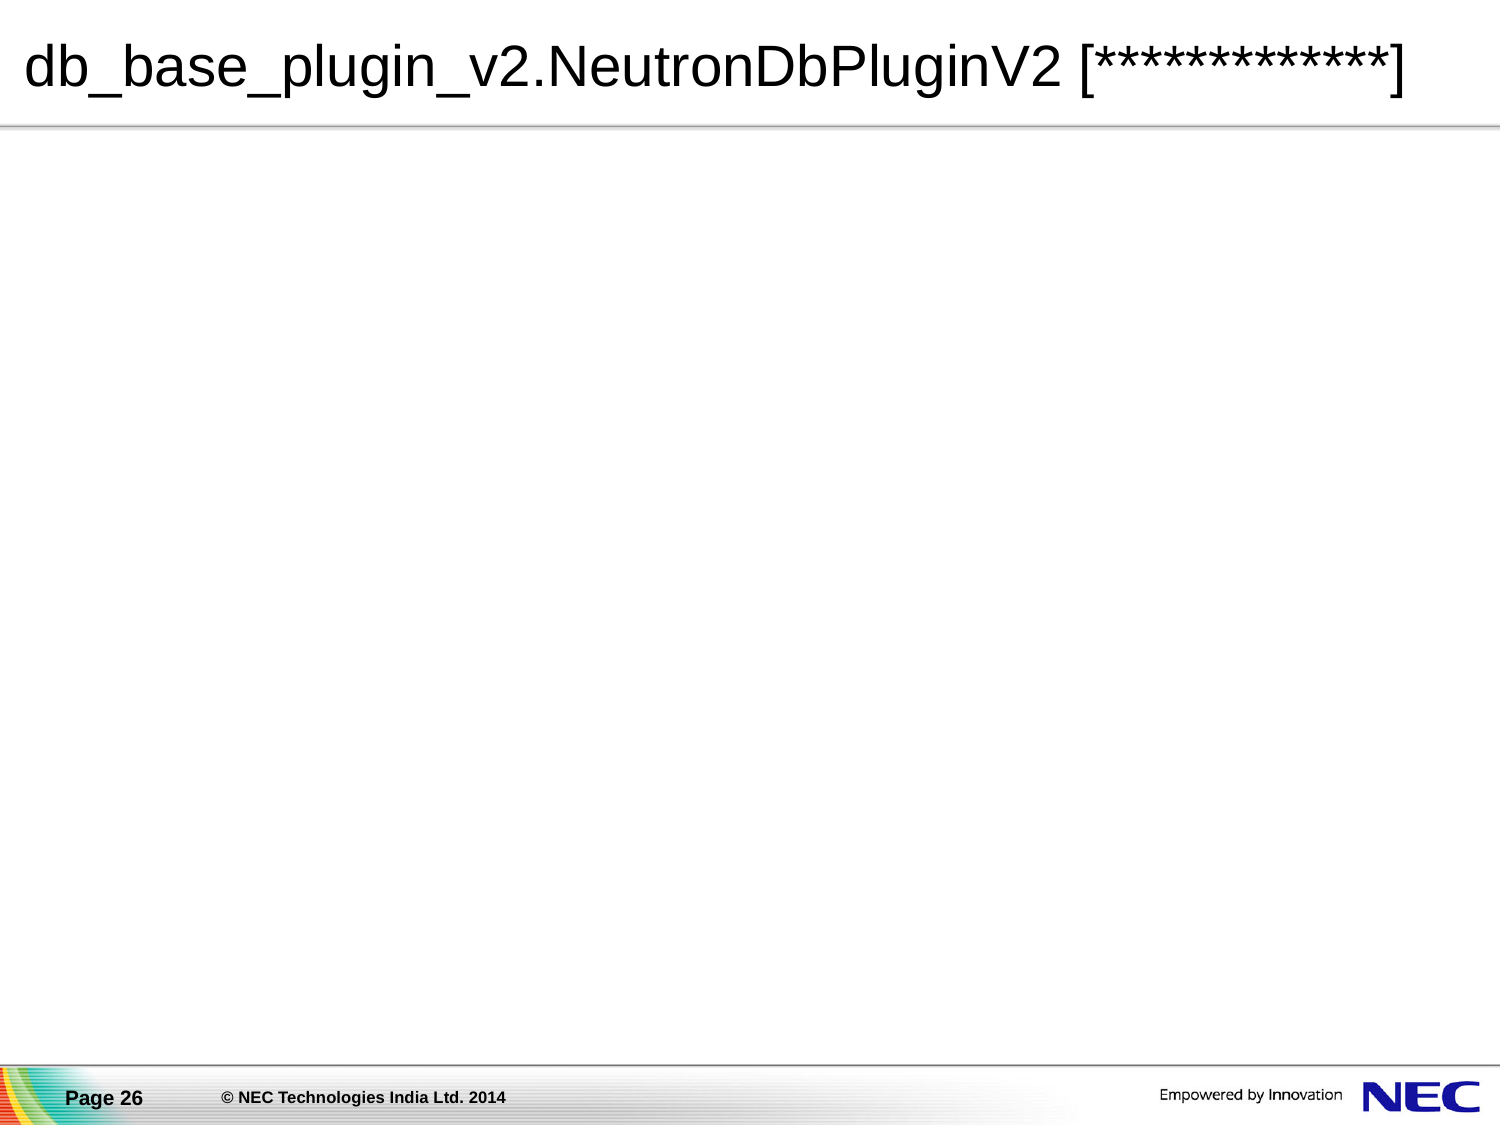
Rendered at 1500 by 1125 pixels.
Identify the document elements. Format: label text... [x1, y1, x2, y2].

picture [0, 0, 1500, 1125]
title db_base_plugin_v2.NeutronDbPluginV2 [*************] [24, 19, 1475, 108]
